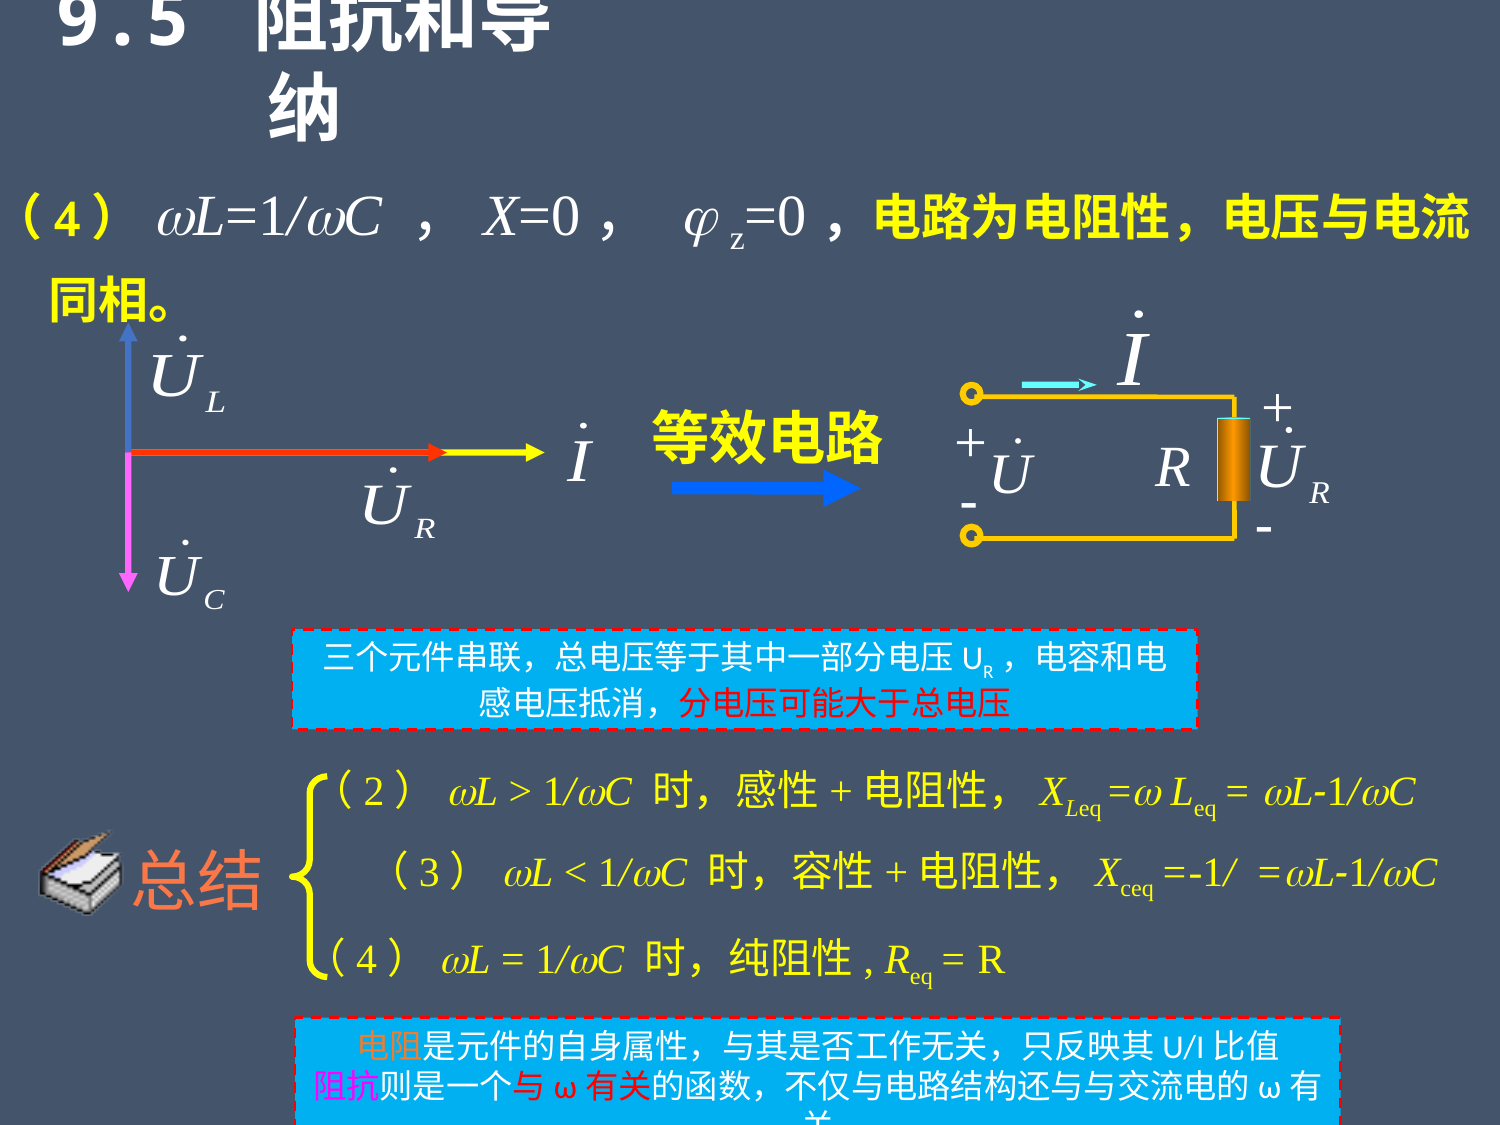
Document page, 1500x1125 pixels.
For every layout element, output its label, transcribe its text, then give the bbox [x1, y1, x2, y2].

text_box （4）wL=1/wC ，X=0， j z=0，电路为电阻性，电压与电流同相。 [0, 153, 1500, 336]
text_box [939, 302, 1341, 565]
text_box （4）wL = 1/wC 时，纯阻性, Req = R [289, 924, 1021, 997]
text_box 电阻是元件的自身属性，与其是否工作无关，只反映其U/I比值 阻抗则是一个与ω有关的函数，不仅与电路结构还与与交流电的ω有关 [295, 1017, 1341, 1125]
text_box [6, 806, 312, 947]
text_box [235, 452, 448, 548]
text_box 9.5 阻抗和导纳 [8, 0, 601, 158]
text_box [128, 322, 235, 452]
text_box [636, 393, 908, 489]
text_box 三个元件串联，总电压等于其中一部分电压UR，电容和电感电压抵消，分电压可能大于总电压 [292, 629, 1198, 730]
text_box （2）wL > 1/wC 时，感性+电阻性，XLeq = Leq = wL-1/wC [297, 756, 1431, 829]
text_box [309, 776, 328, 978]
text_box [235, 417, 601, 488]
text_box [128, 452, 235, 618]
